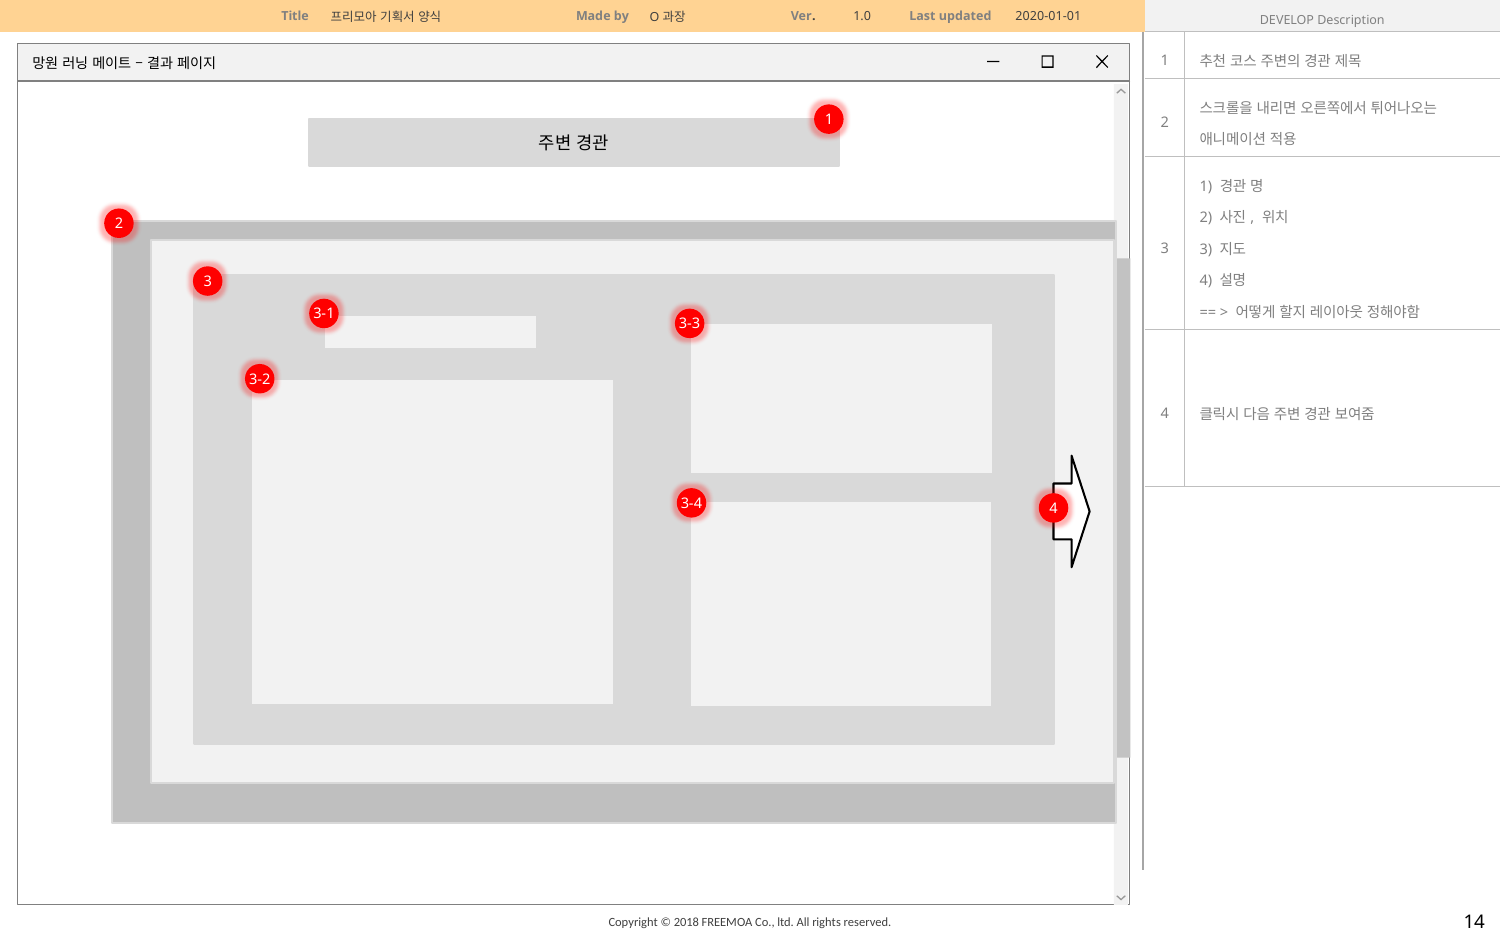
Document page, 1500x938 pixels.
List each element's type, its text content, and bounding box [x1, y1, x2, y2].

table_cell 1) 경관 명 2) 사진, 위치 3) 지도 4) 설명 == > 어떻게 할지 레이아웃 정해야함 [1185, 157, 1500, 329]
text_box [227, 362, 292, 396]
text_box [659, 486, 724, 520]
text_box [657, 306, 722, 341]
table_cell 1 [1145, 32, 1184, 78]
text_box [17, 86, 1108, 905]
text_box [17, 43, 1131, 80]
table_cell 스크롤을 내리면 오른쪽에서 튀어나오는 애니메이션 적용 [1185, 79, 1500, 156]
table_cell 클릭시 다음 주변 경관 보여줌 [1185, 330, 1500, 486]
table_cell 2 [1145, 79, 1184, 156]
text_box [86, 206, 152, 240]
table_header DEVELOP Description [1145, 0, 1500, 31]
table_cell 4 [1145, 330, 1184, 486]
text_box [1113, 83, 1131, 906]
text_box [291, 296, 357, 331]
table_cell 추천 코스 주변의 경관 제목 [1185, 32, 1500, 78]
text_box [1021, 491, 1086, 525]
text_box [796, 102, 861, 136]
table_cell 3 [1145, 157, 1184, 329]
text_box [175, 264, 240, 298]
